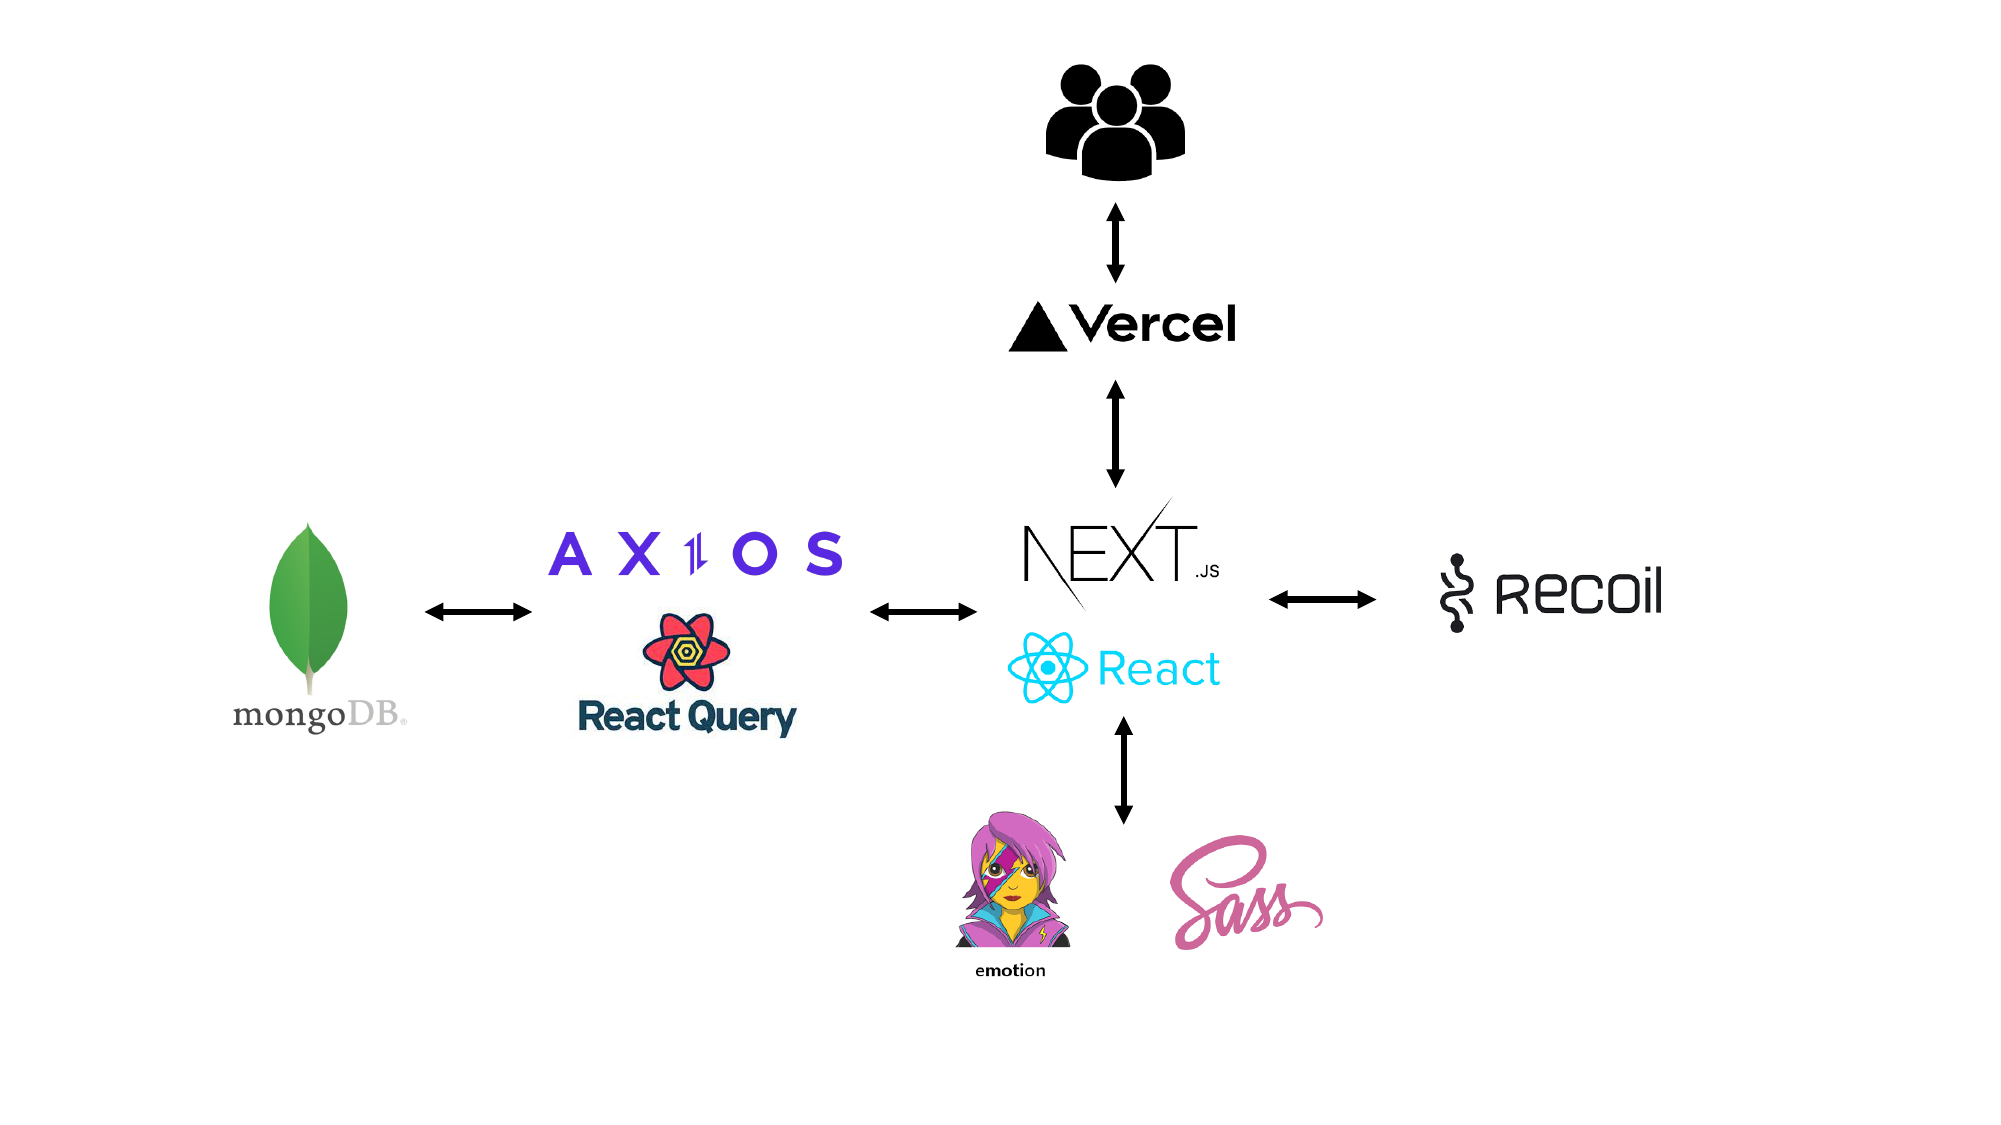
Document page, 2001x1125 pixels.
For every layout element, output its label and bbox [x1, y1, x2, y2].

picture [923, 790, 1105, 994]
picture [548, 531, 842, 576]
picture [1046, 53, 1185, 192]
picture [995, 260, 1247, 391]
picture [1170, 835, 1323, 950]
picture [997, 495, 1234, 733]
picture [196, 513, 425, 742]
picture [555, 592, 825, 749]
picture [1440, 553, 1662, 633]
